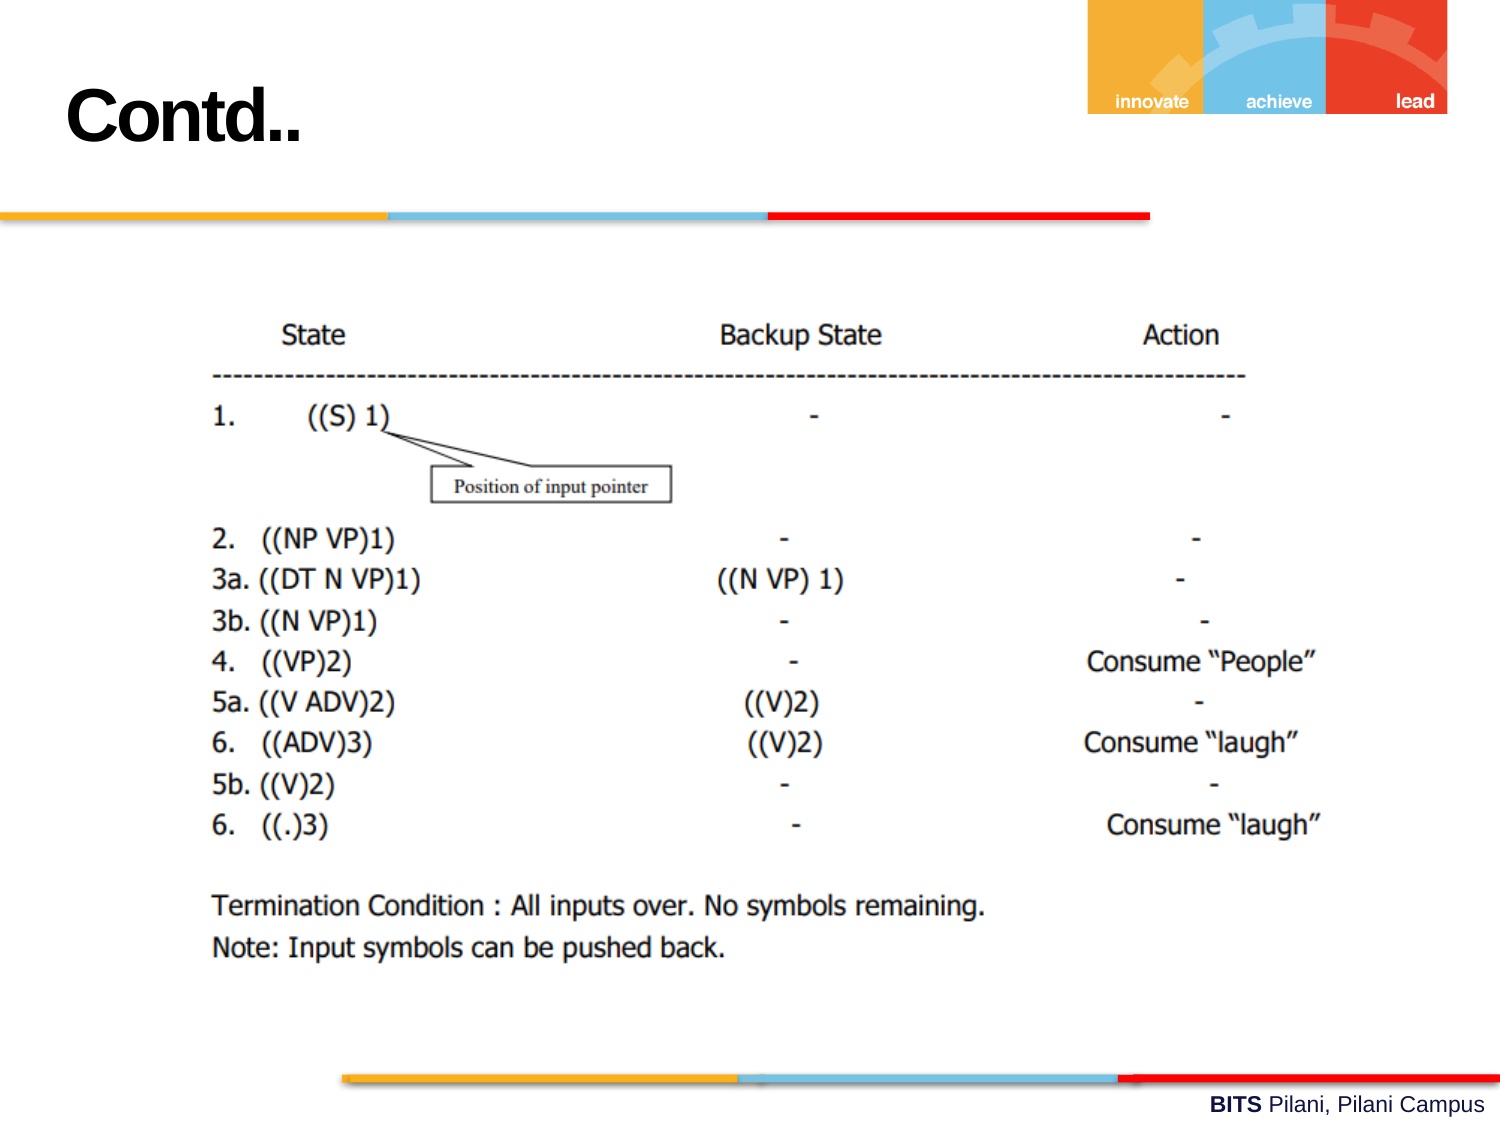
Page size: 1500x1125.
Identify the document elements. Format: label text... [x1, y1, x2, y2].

list Contd.. [49, 24, 1088, 213]
picture [1087, 0, 1448, 114]
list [49, 258, 1401, 975]
